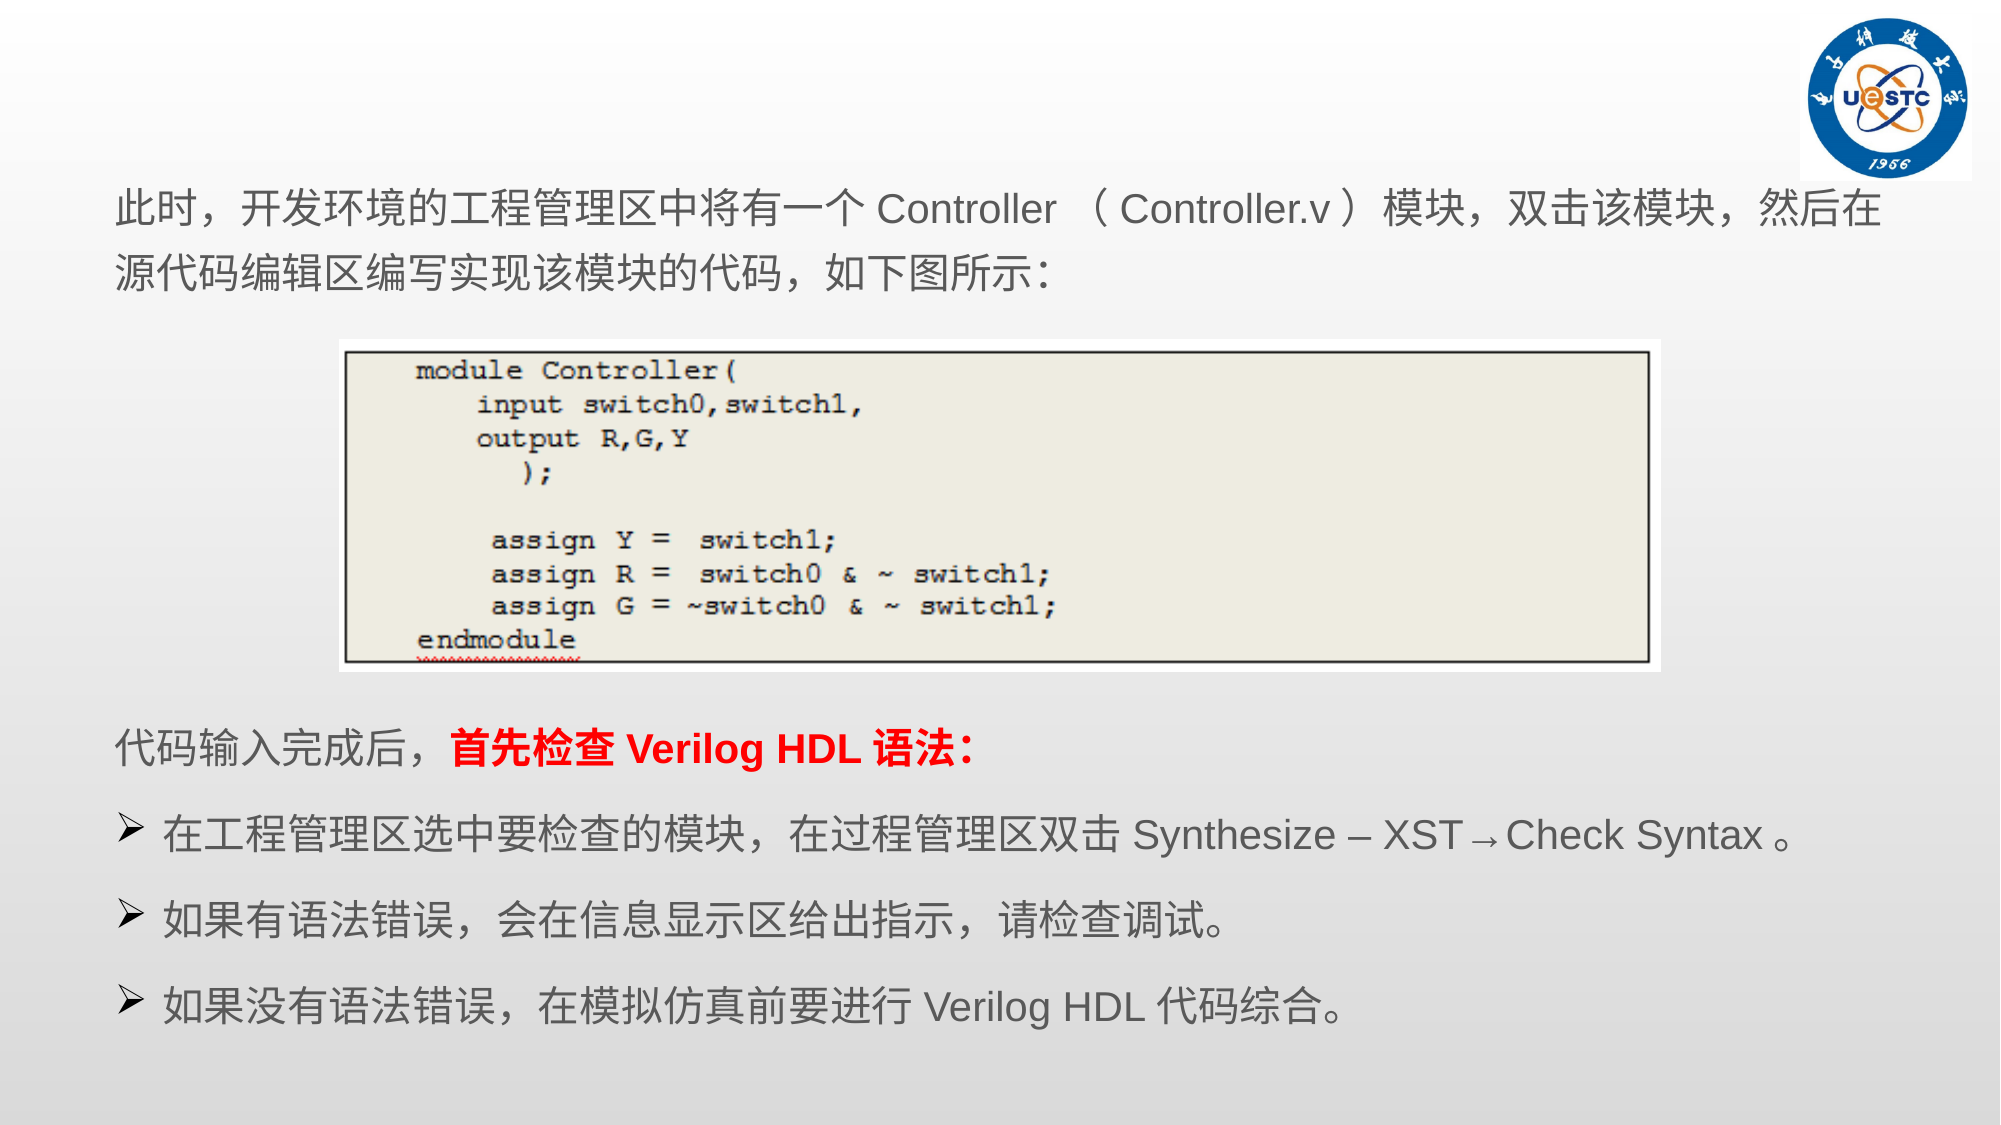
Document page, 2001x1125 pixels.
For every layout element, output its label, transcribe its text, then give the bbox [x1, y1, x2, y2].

picture [339, 339, 1661, 672]
picture [1800, 14, 1972, 181]
list 此时，开发环境的工程管理区中将有一个Controller（Controller.v）模块，双击该模块，然后在源代码编辑区编写实现该模块的代码，如下图所示： [100, 159, 1900, 391]
text_box 代码输入完成后，首先检查Verilog HDL语法： 在工程管理区选中要检查的模块，在过程管理区双击Synthesize – XST→Check Syntax。 如果有语法错误，会在信息显示区给出指示，请检查调试。 如果没有语法错误，在模拟仿真前要进行Verilog HDL代码综合。 [100, 699, 1900, 1038]
